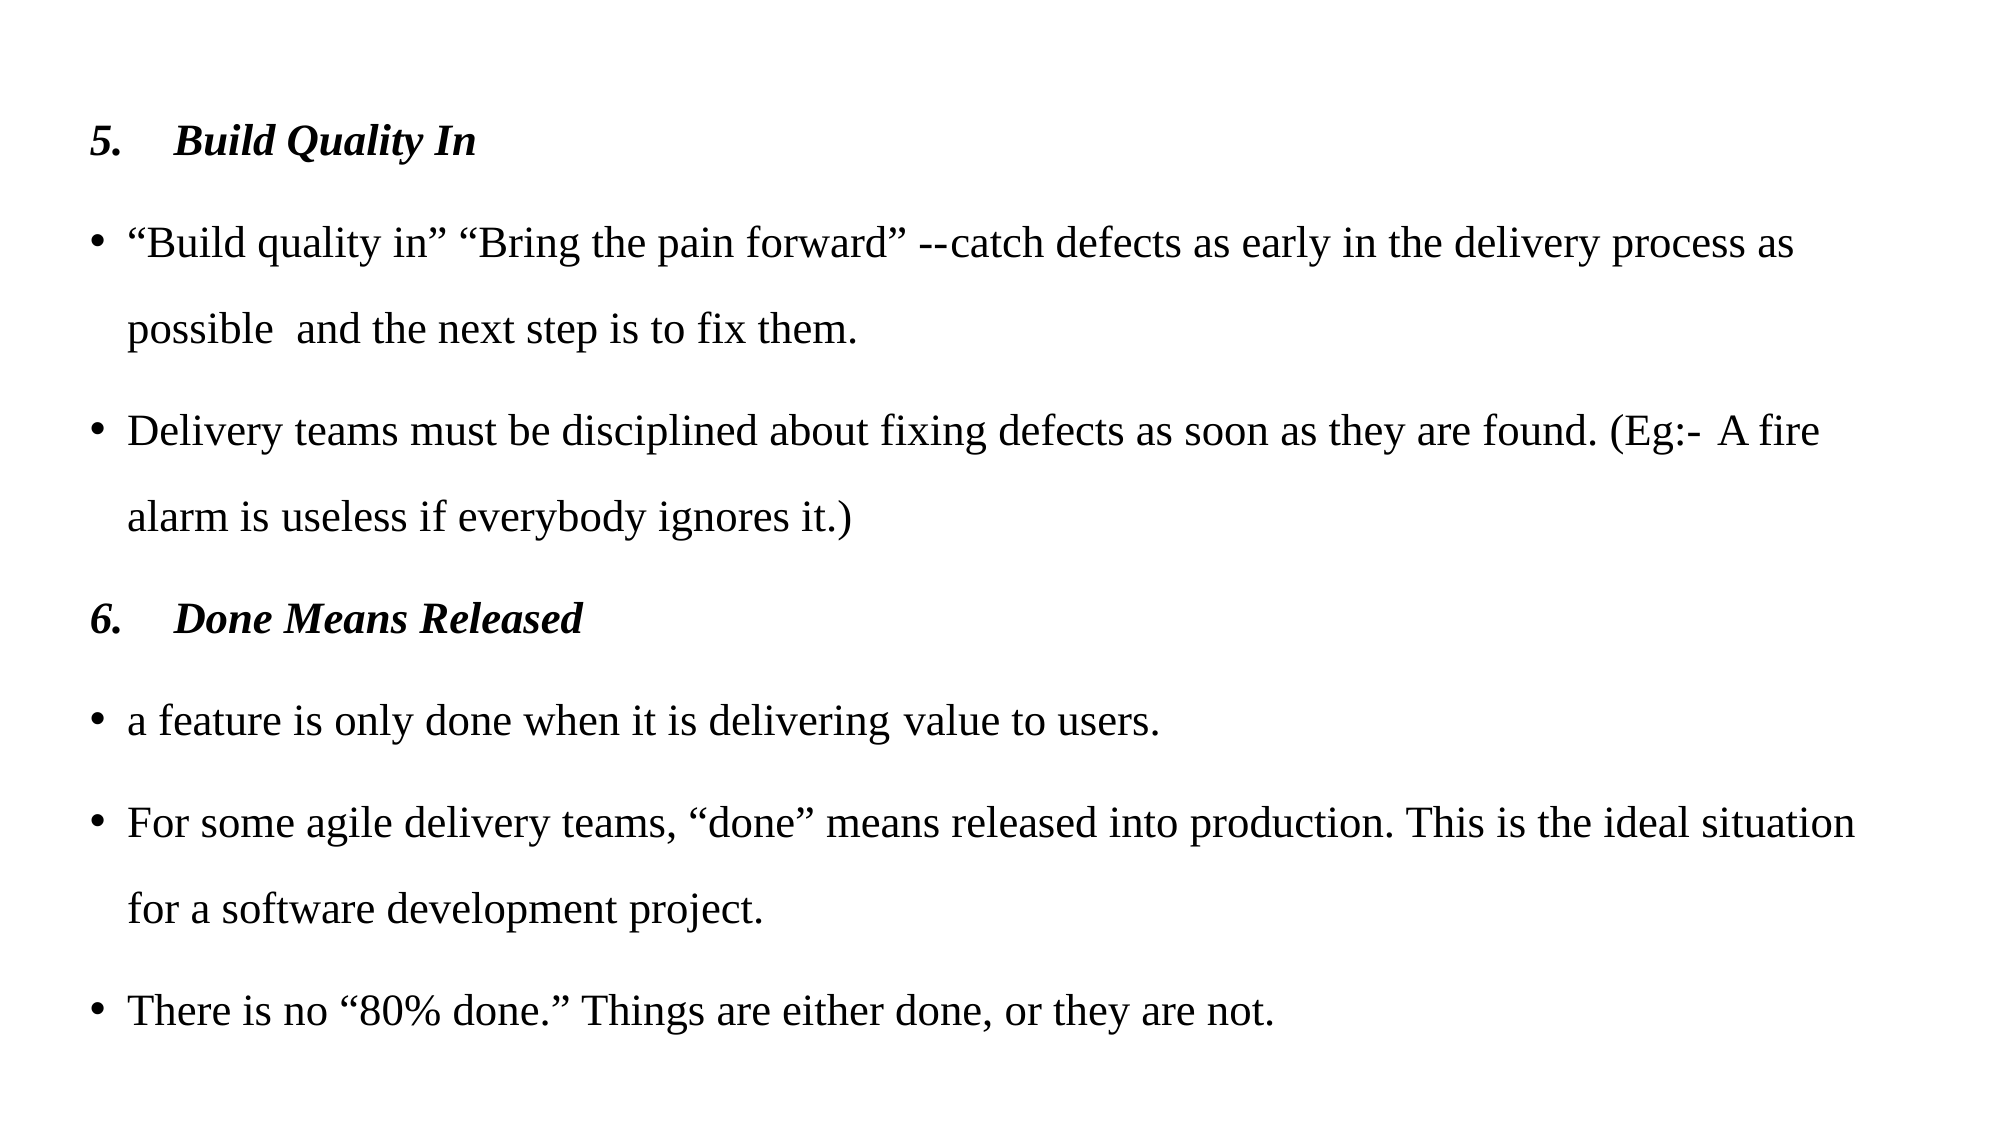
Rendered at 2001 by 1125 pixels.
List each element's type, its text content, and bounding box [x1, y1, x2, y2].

list Build Quality In “Build quality in” “Bring the pain forward” --catch defects as early in the delivery process as possible and the next step is to fix them. Delivery teams must be disciplined about fixing defects as soon as they are found. (Eg:- A fire alarm is useless if everybody ignores it.) Done Means Released a feature is only done when it is delivering value to users. For some agile delivery teams, “done” means released into production. This is the ideal situation for a software development project. There is no “80% done.” Things are either done, or they are not. [74, 71, 1892, 1050]
